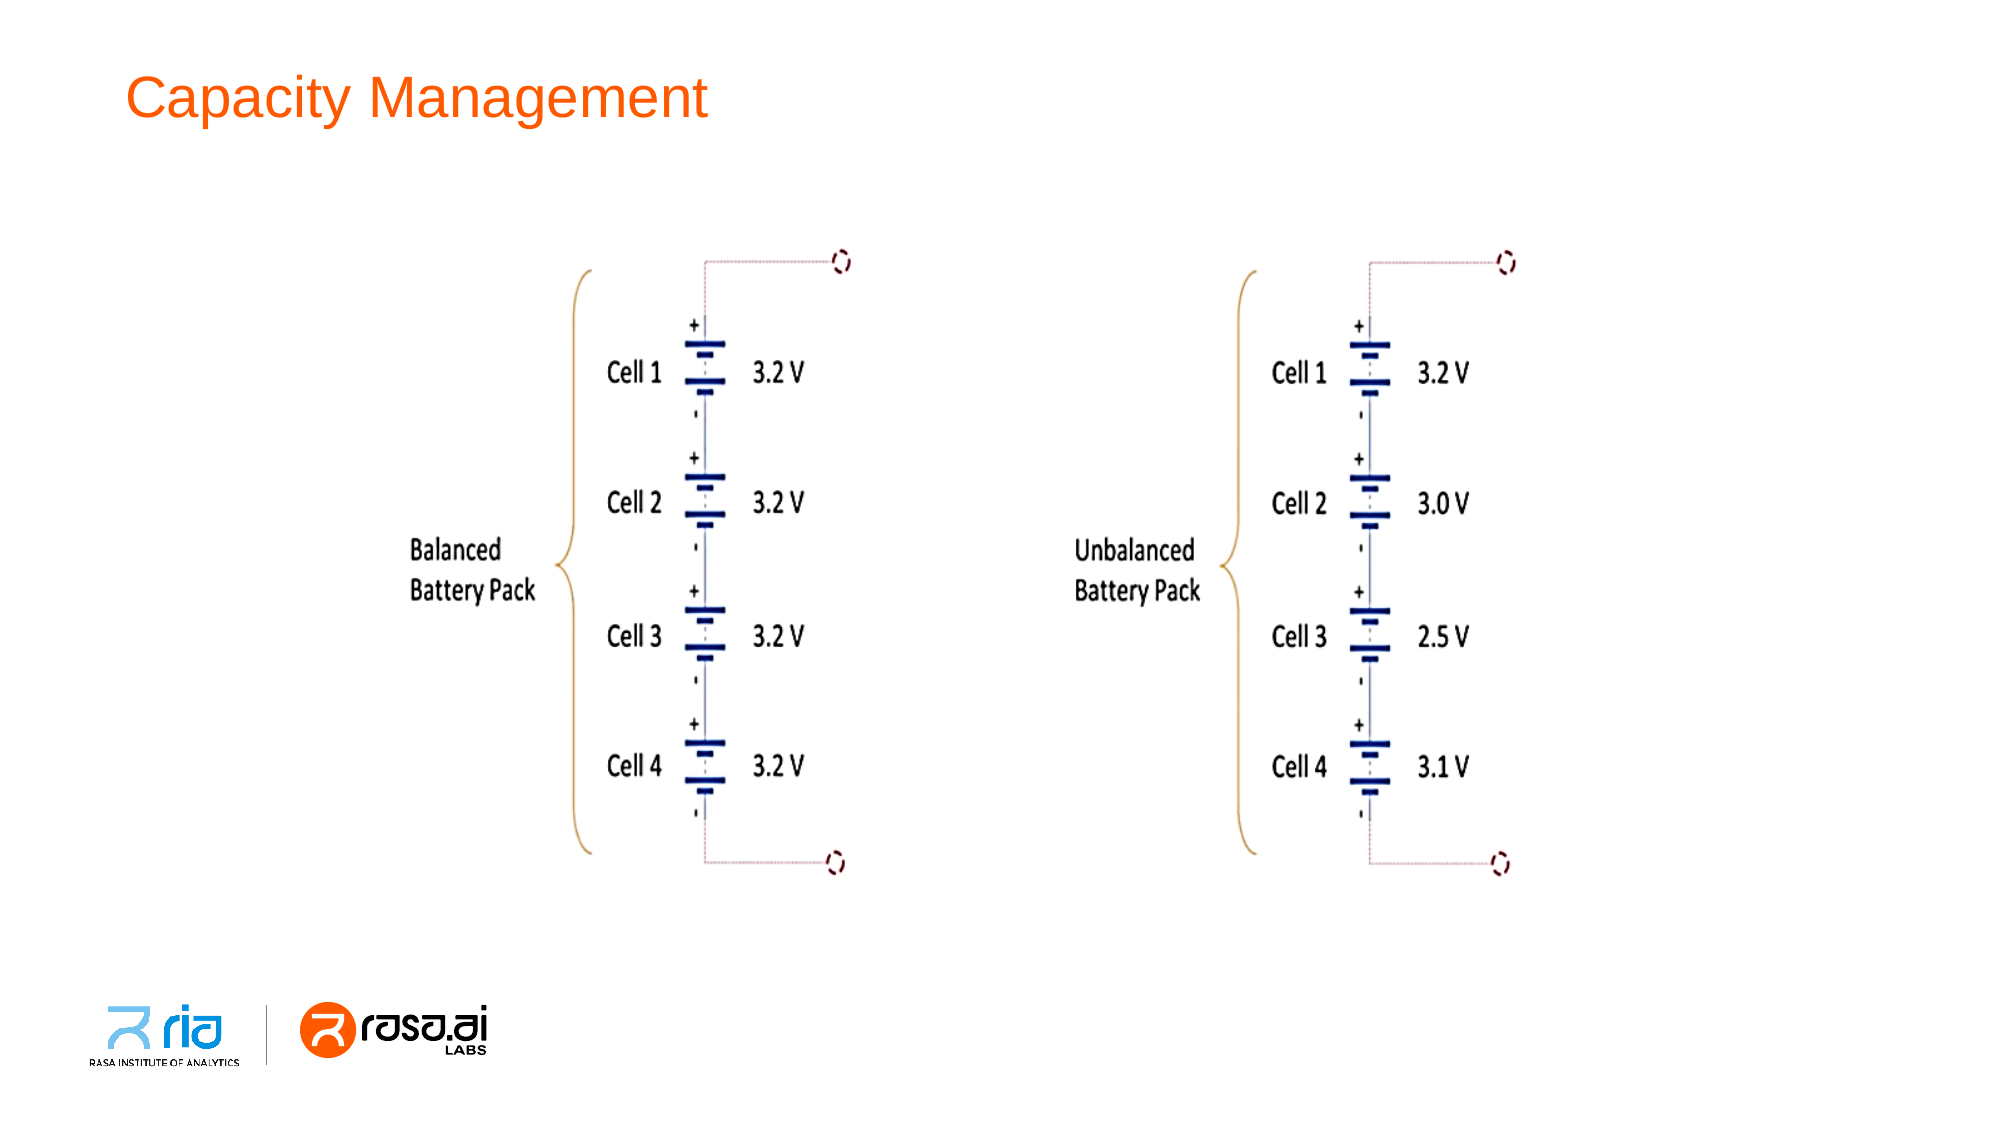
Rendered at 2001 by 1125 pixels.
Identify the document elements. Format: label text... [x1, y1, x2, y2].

picture [338, 220, 1623, 905]
picture [78, 992, 250, 1078]
title Capacity Management [125, 59, 1791, 131]
